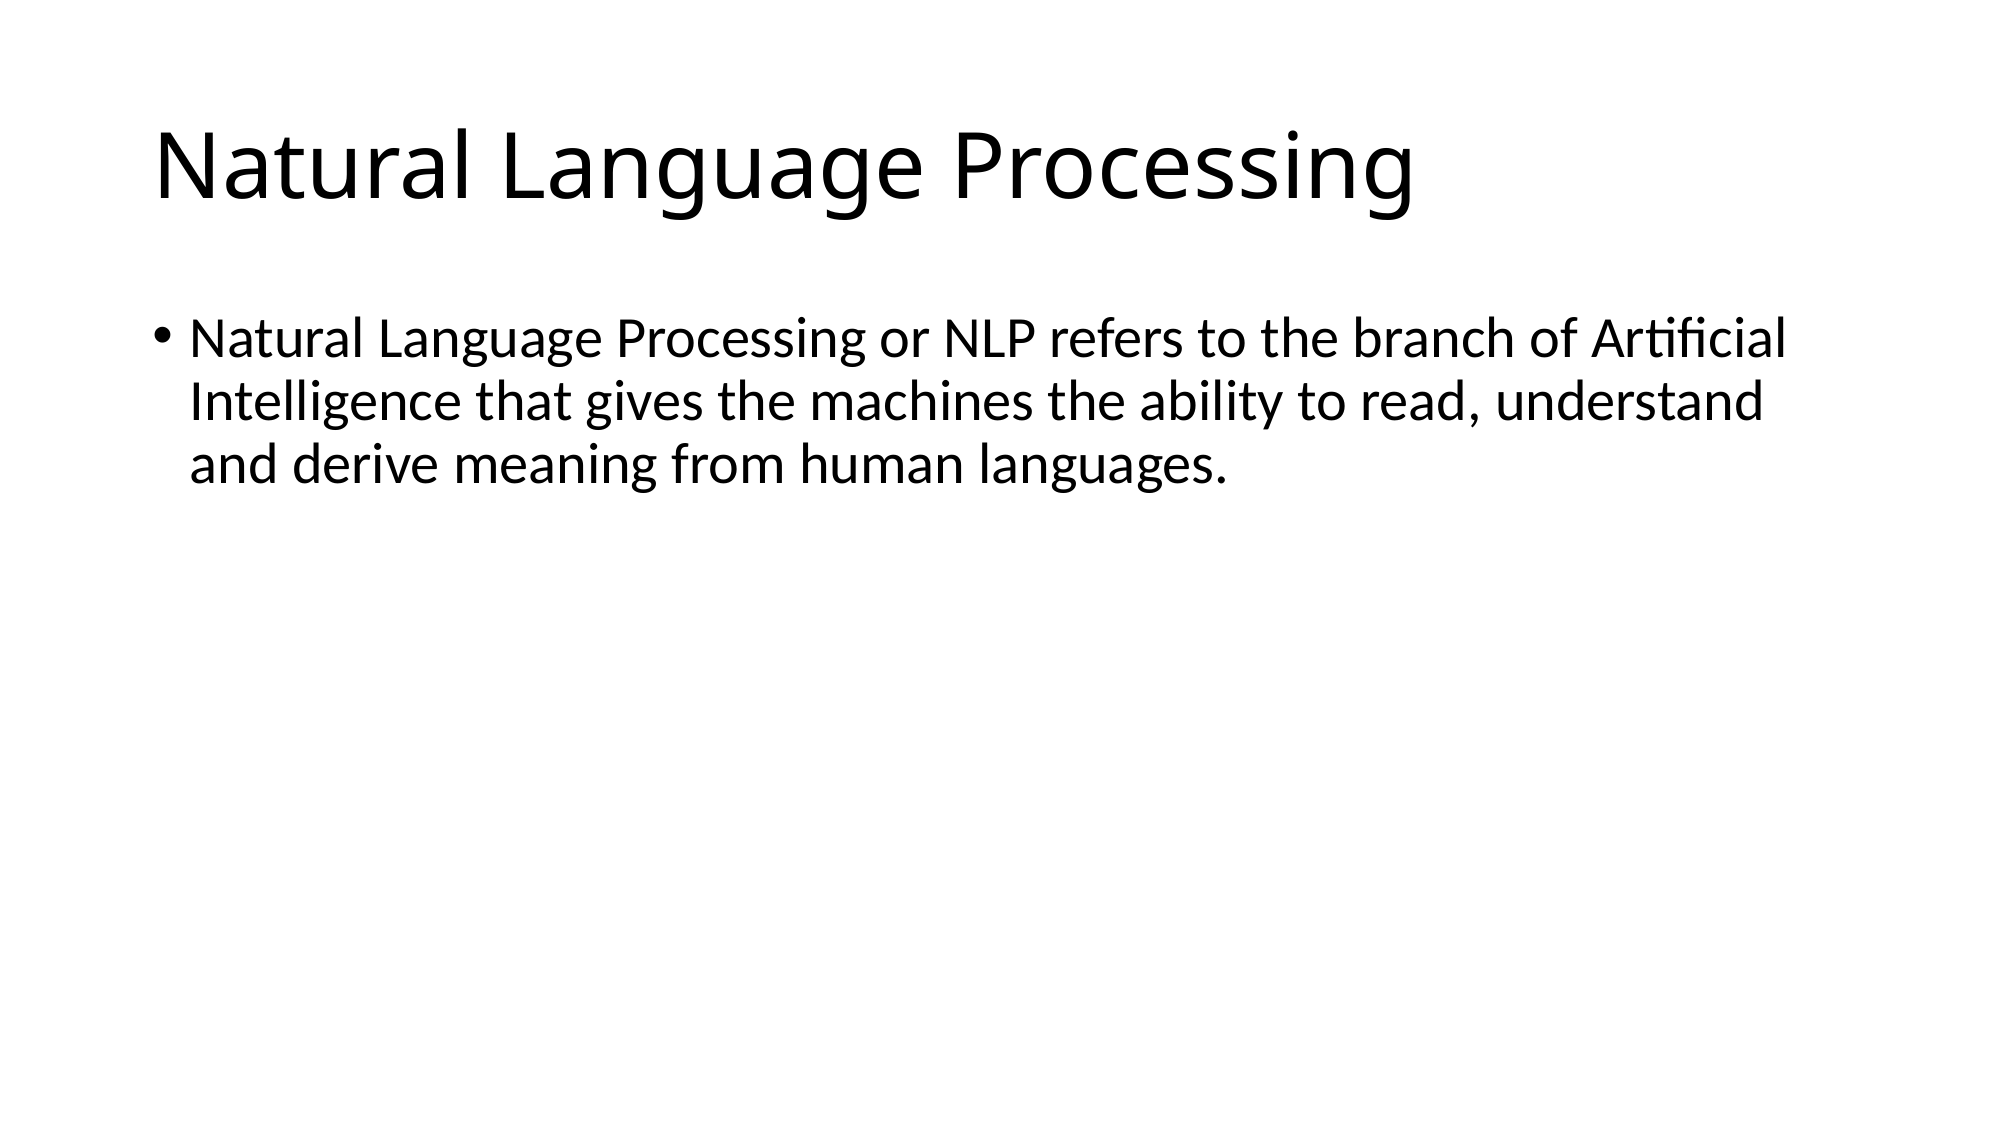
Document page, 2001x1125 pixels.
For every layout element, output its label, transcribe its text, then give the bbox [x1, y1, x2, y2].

list Natural Language Processing or NLP refers to the branch of Artificial Intelligence that gives the machines the ability to read, understand and derive meaning from human languages. [137, 299, 1863, 1014]
title Natural Language Processing [137, 59, 1863, 278]
